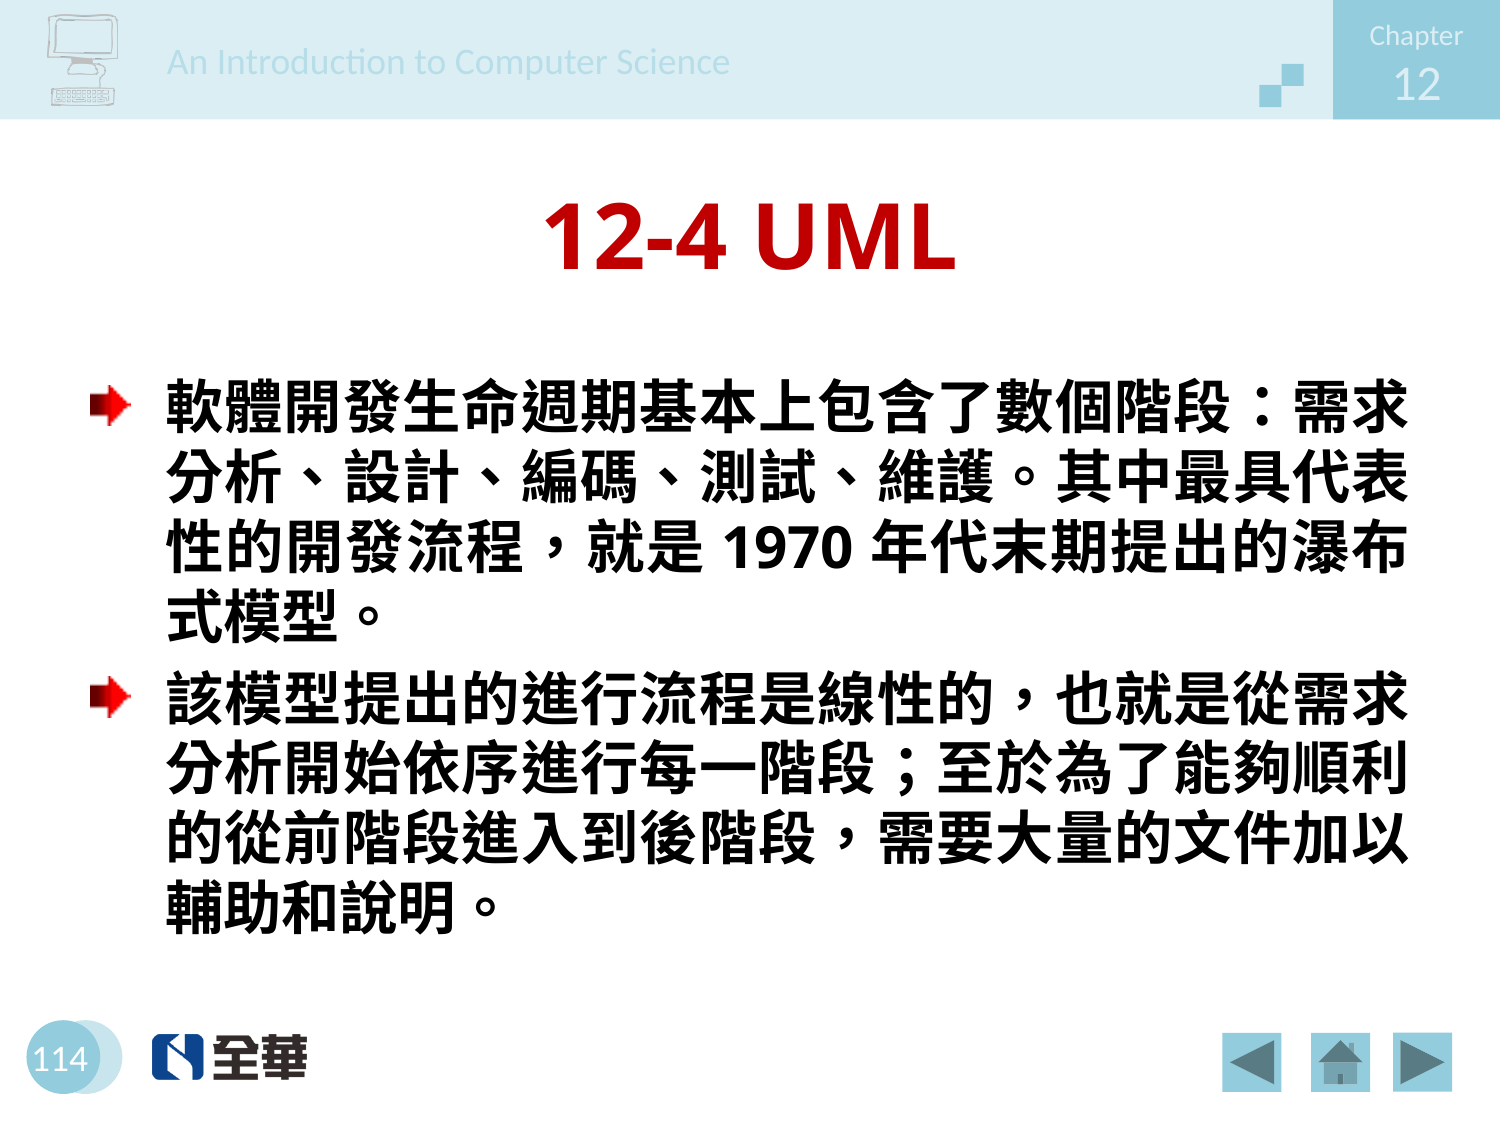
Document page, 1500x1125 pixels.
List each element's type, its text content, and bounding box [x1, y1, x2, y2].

title 12-4 UML [75, 138, 1425, 327]
picture [90, 676, 131, 718]
picture [152, 1034, 307, 1080]
list 軟體開發生命週期基本上包含了數個階段：需求分析、設計、編碼、測試、維護。其中最具代表性的開發流程，就是1970年代末期提出的瀑布式模型。 該模型提出的進行流程是線性的，也就是從需求分析開始依序進行每一階段；至於為了能夠順利的從前階段進入到後階段，需要大量的文件加以輔助和說明。 [75, 363, 1425, 1005]
picture [90, 385, 131, 426]
picture [47, 14, 118, 106]
